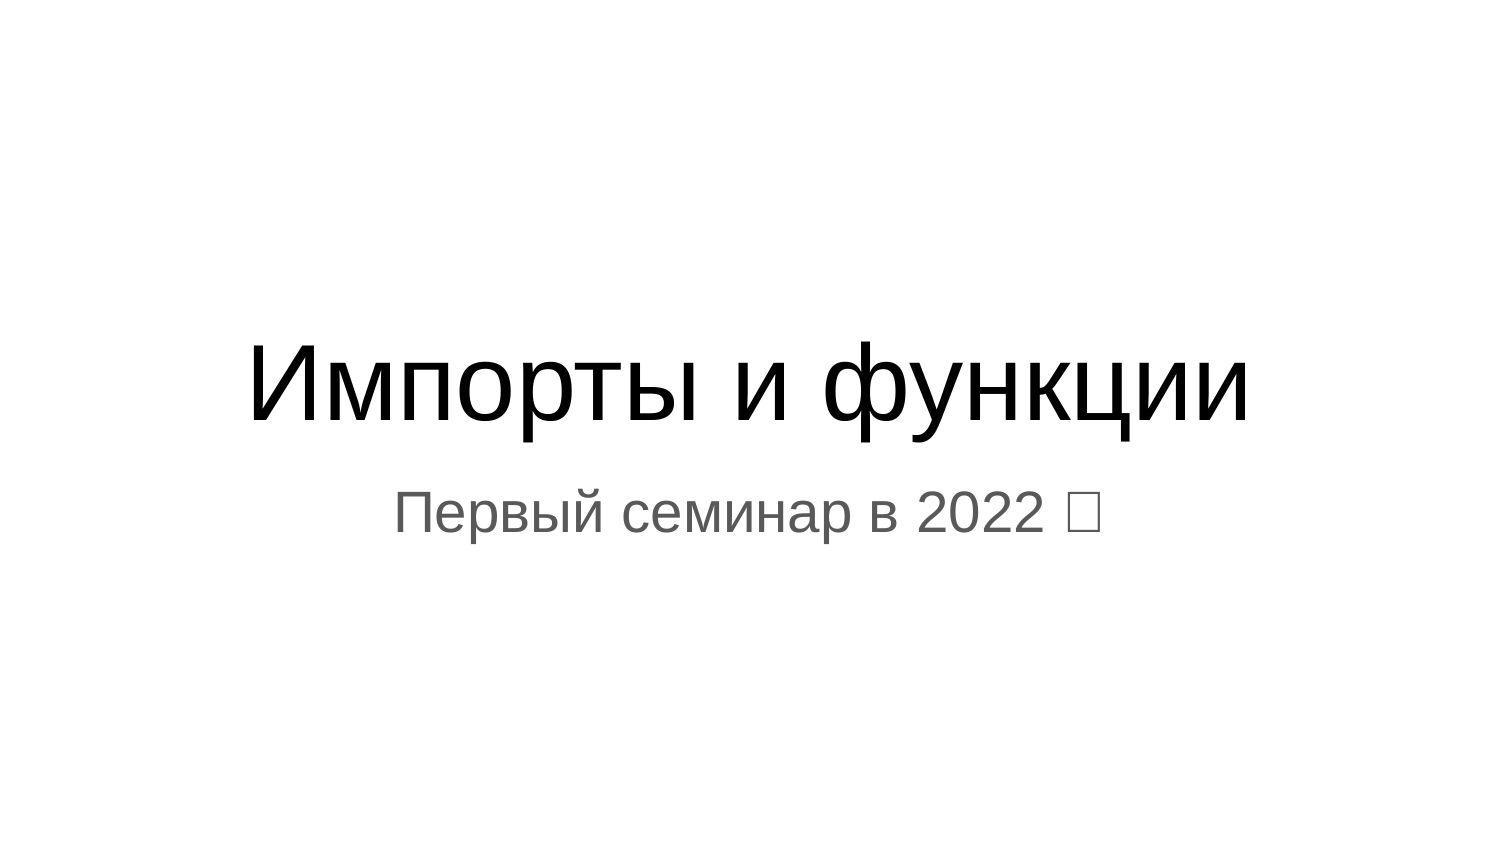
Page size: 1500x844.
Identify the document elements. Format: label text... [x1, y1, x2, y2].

title Импорты и функции [51, 122, 1449, 459]
subtitle Первый семинар в 2022 🎄 [51, 464, 1449, 595]
